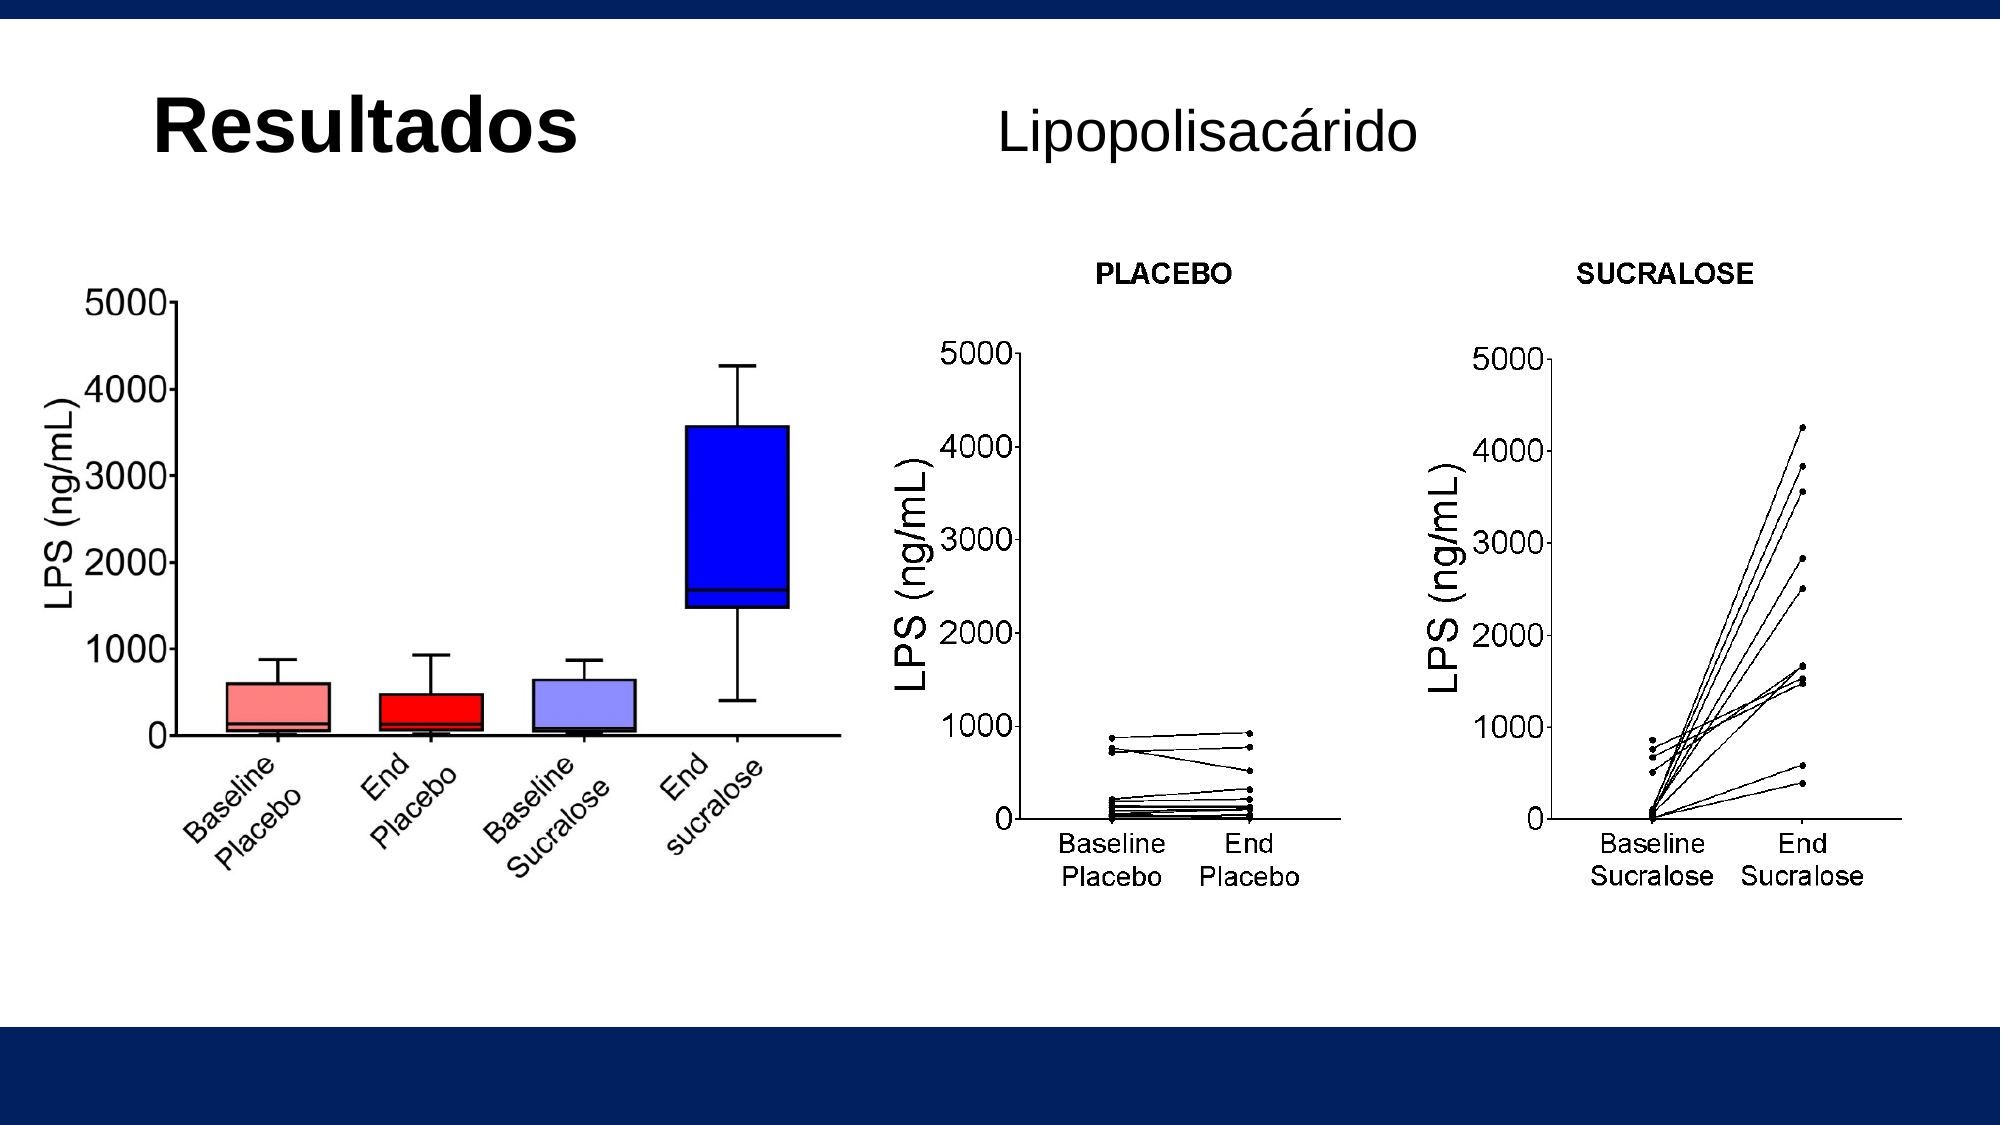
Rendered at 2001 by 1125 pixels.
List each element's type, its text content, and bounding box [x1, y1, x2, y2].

title Resultados [137, 59, 1863, 195]
text_box [0, 1028, 2000, 1125]
list Lipopolisacárido [524, 93, 1893, 201]
picture [25, 251, 847, 902]
picture [871, 251, 1979, 902]
text_box [0, 0, 2000, 19]
